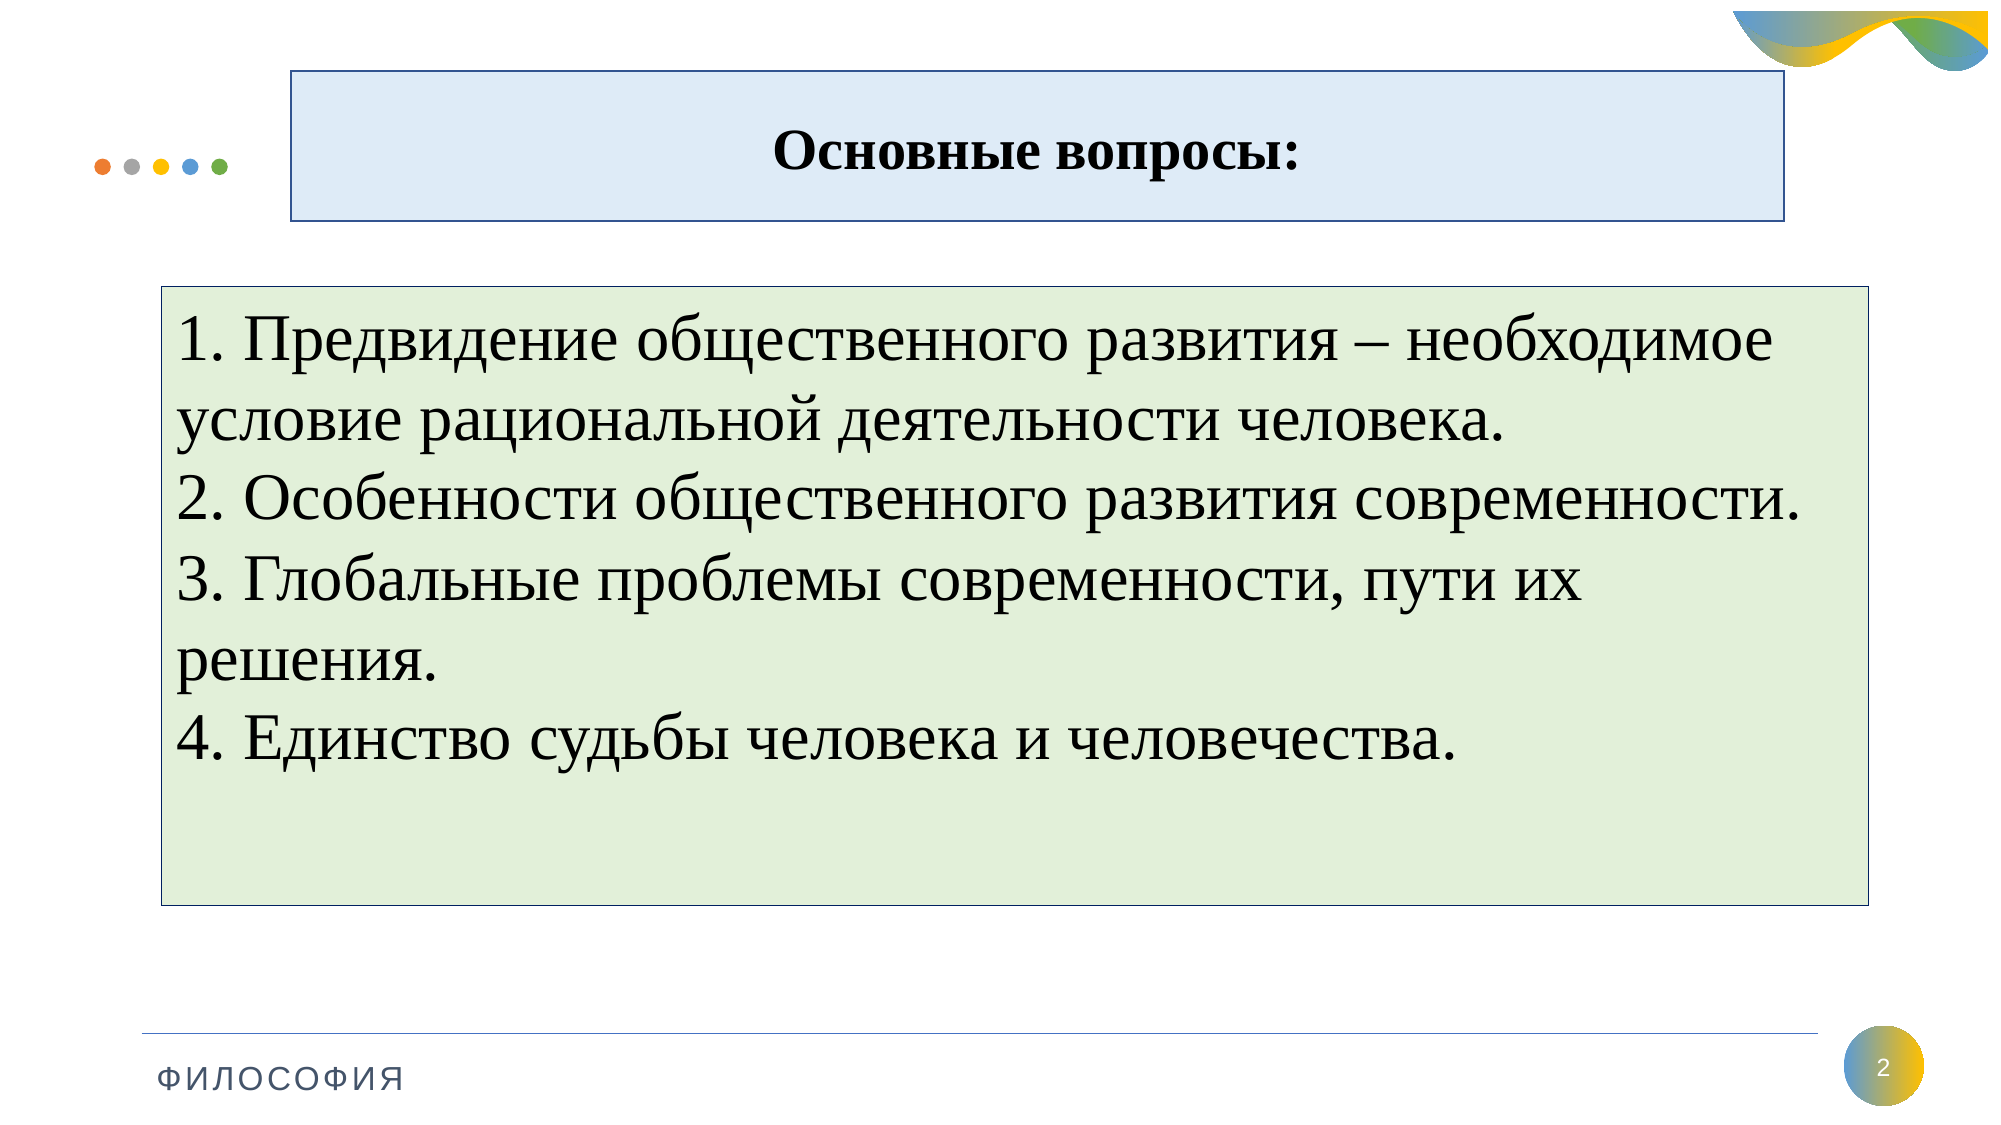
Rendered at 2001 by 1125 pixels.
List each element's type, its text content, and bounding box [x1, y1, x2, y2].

slide_number 2 [1837, 1036, 1930, 1096]
text_box 1. Предвидение общественного развития – необходимое условие рациональной деятельности человека. 2. Особенности общественного развития современности. 3. Глобальные проблемы современности, пути их решения. 4. Единство судьбы человека и человечества. [161, 286, 1869, 906]
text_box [1733, 10, 1989, 71]
text_box Основные вопросы: [290, 70, 1785, 222]
